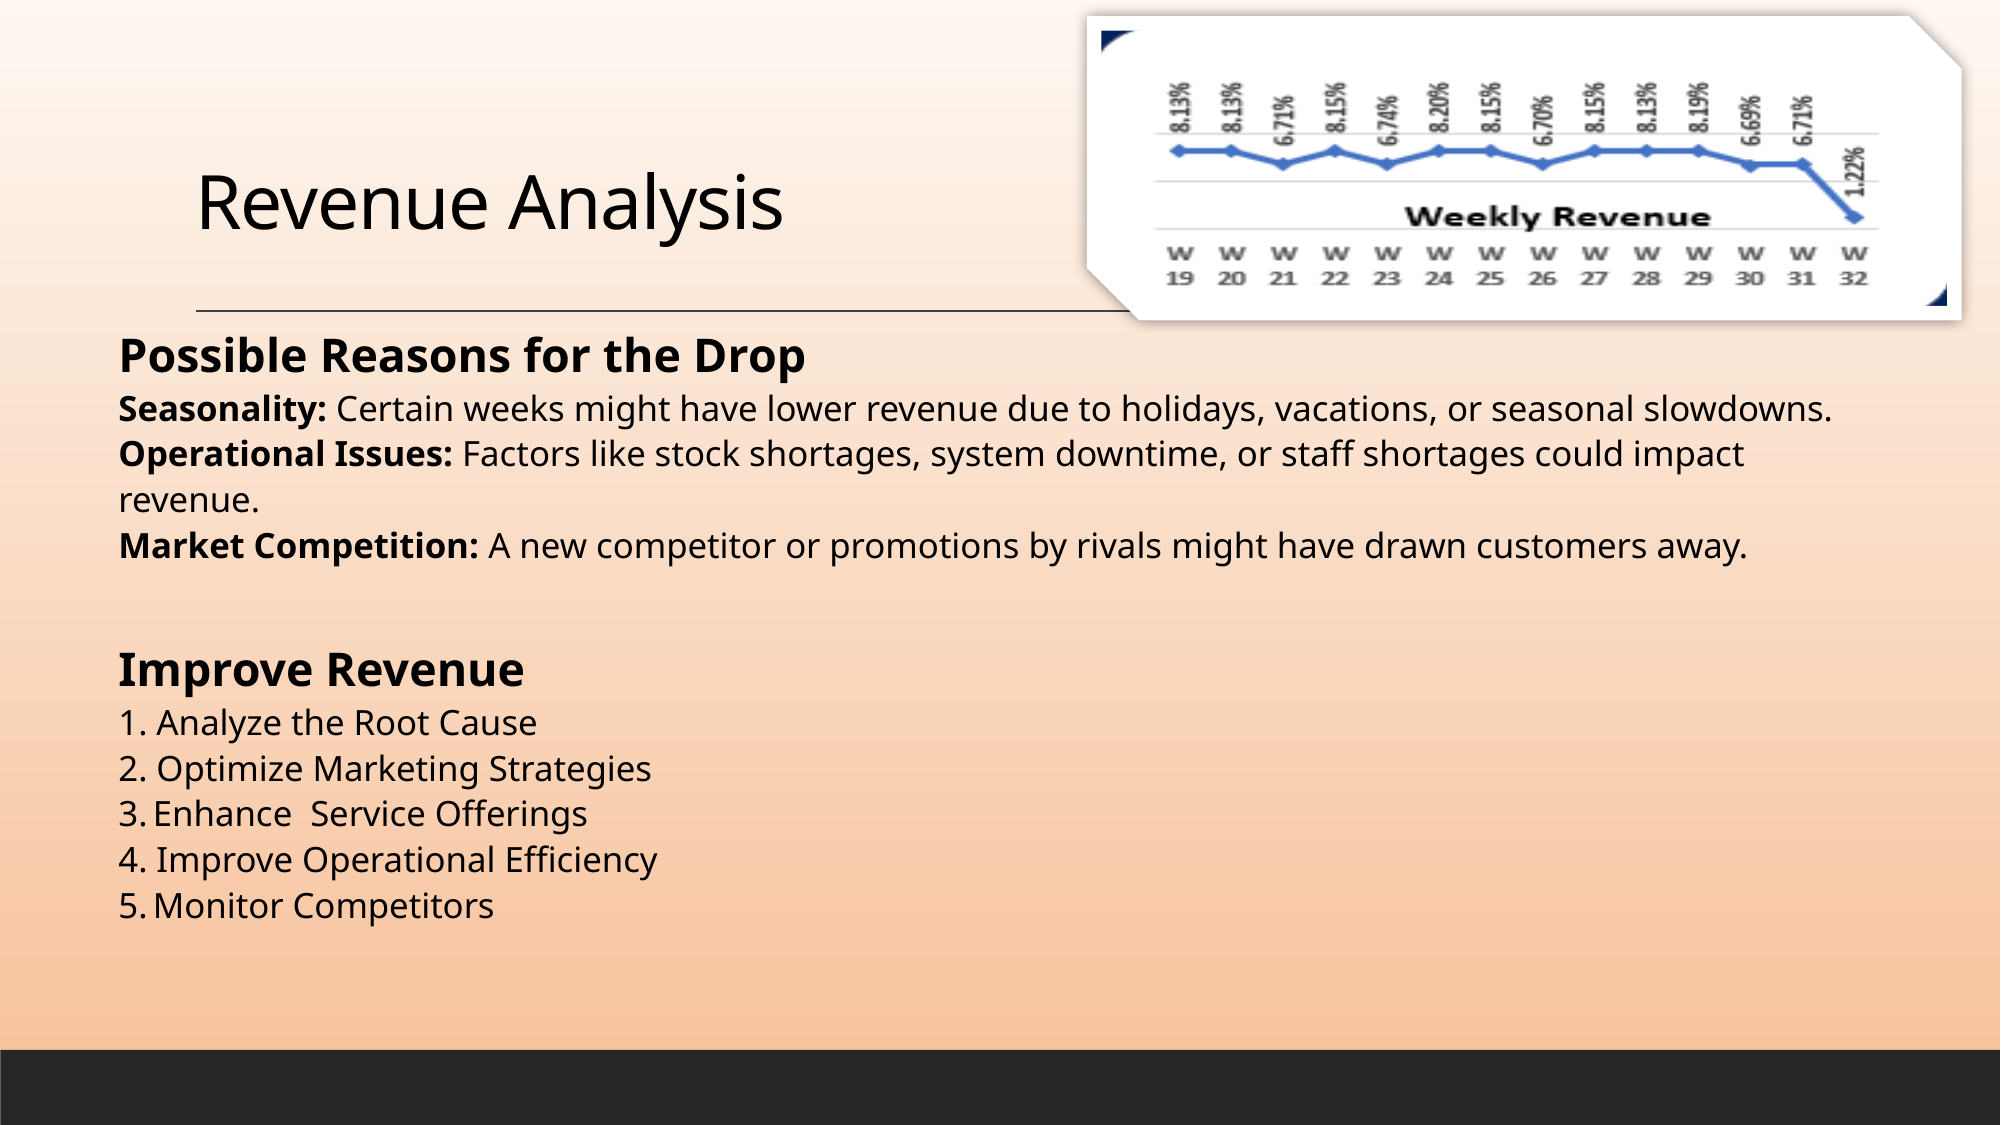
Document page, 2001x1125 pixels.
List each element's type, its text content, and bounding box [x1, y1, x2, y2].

picture [1093, 22, 1955, 314]
title Revenue Analysis [180, 47, 1077, 253]
list Possible Reasons for the Drop Seasonality: Certain weeks might have lower revenue due to holidays, vacations, or seasonal slowdowns. Operational Issues: Factors like stock shortages, system downtime, or staff shortages could impact revenue. Market Competition: A new competitor or promotions by rivals might have drawn customers away. Improve Revenue 1. Analyze the Root Cause 2. Optimize Marketing Strategies 3. Enhance Service Offerings 4. Improve Operational Efficiency 5. Monitor Competitors [104, 313, 1893, 990]
